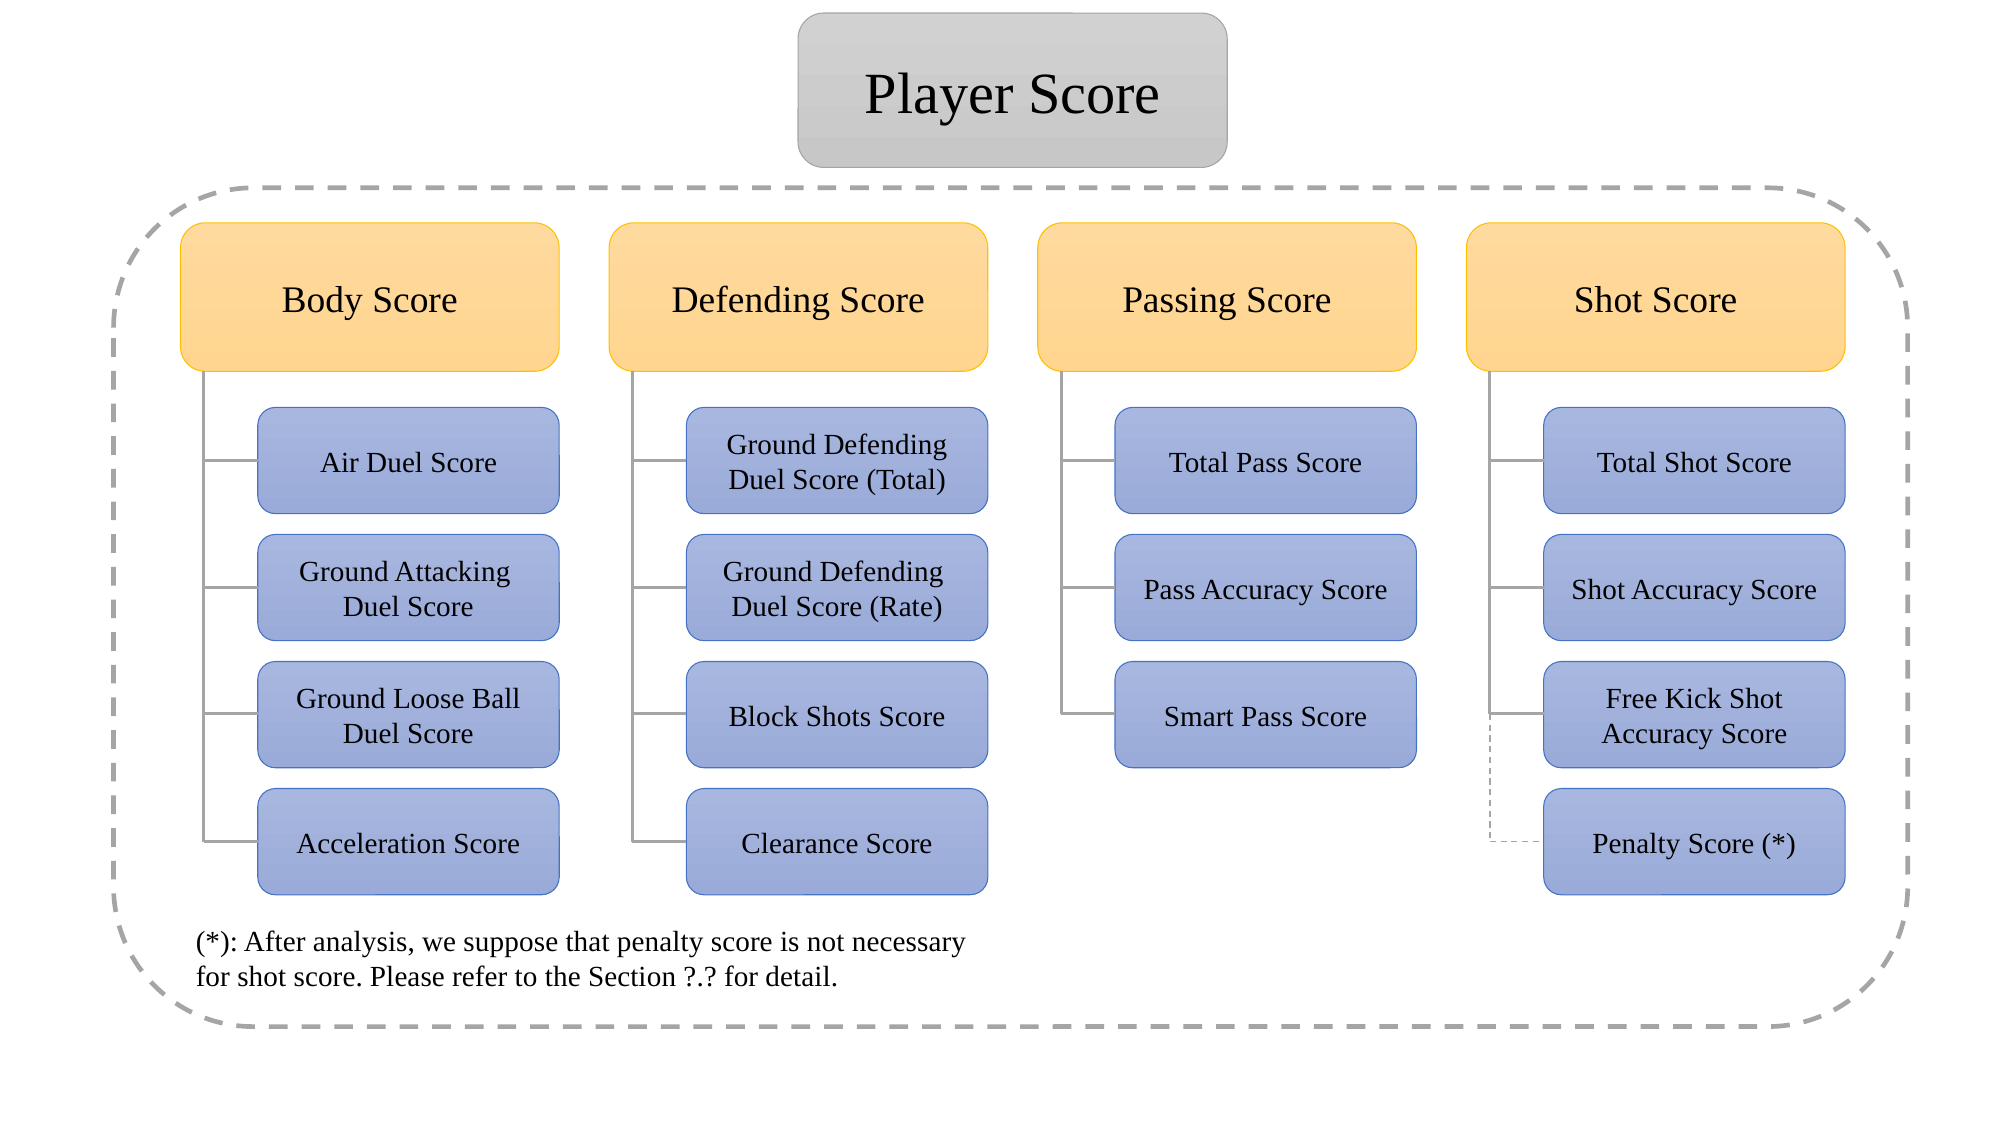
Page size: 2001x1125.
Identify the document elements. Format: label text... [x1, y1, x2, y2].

text_box [112, 186, 1909, 1028]
text_box Player Score [797, 12, 1228, 168]
text_box (*): After analysis, we suppose that penalty score is not necessary for shot score. Please refer to the Section ?.? for detail. [181, 915, 1013, 1000]
